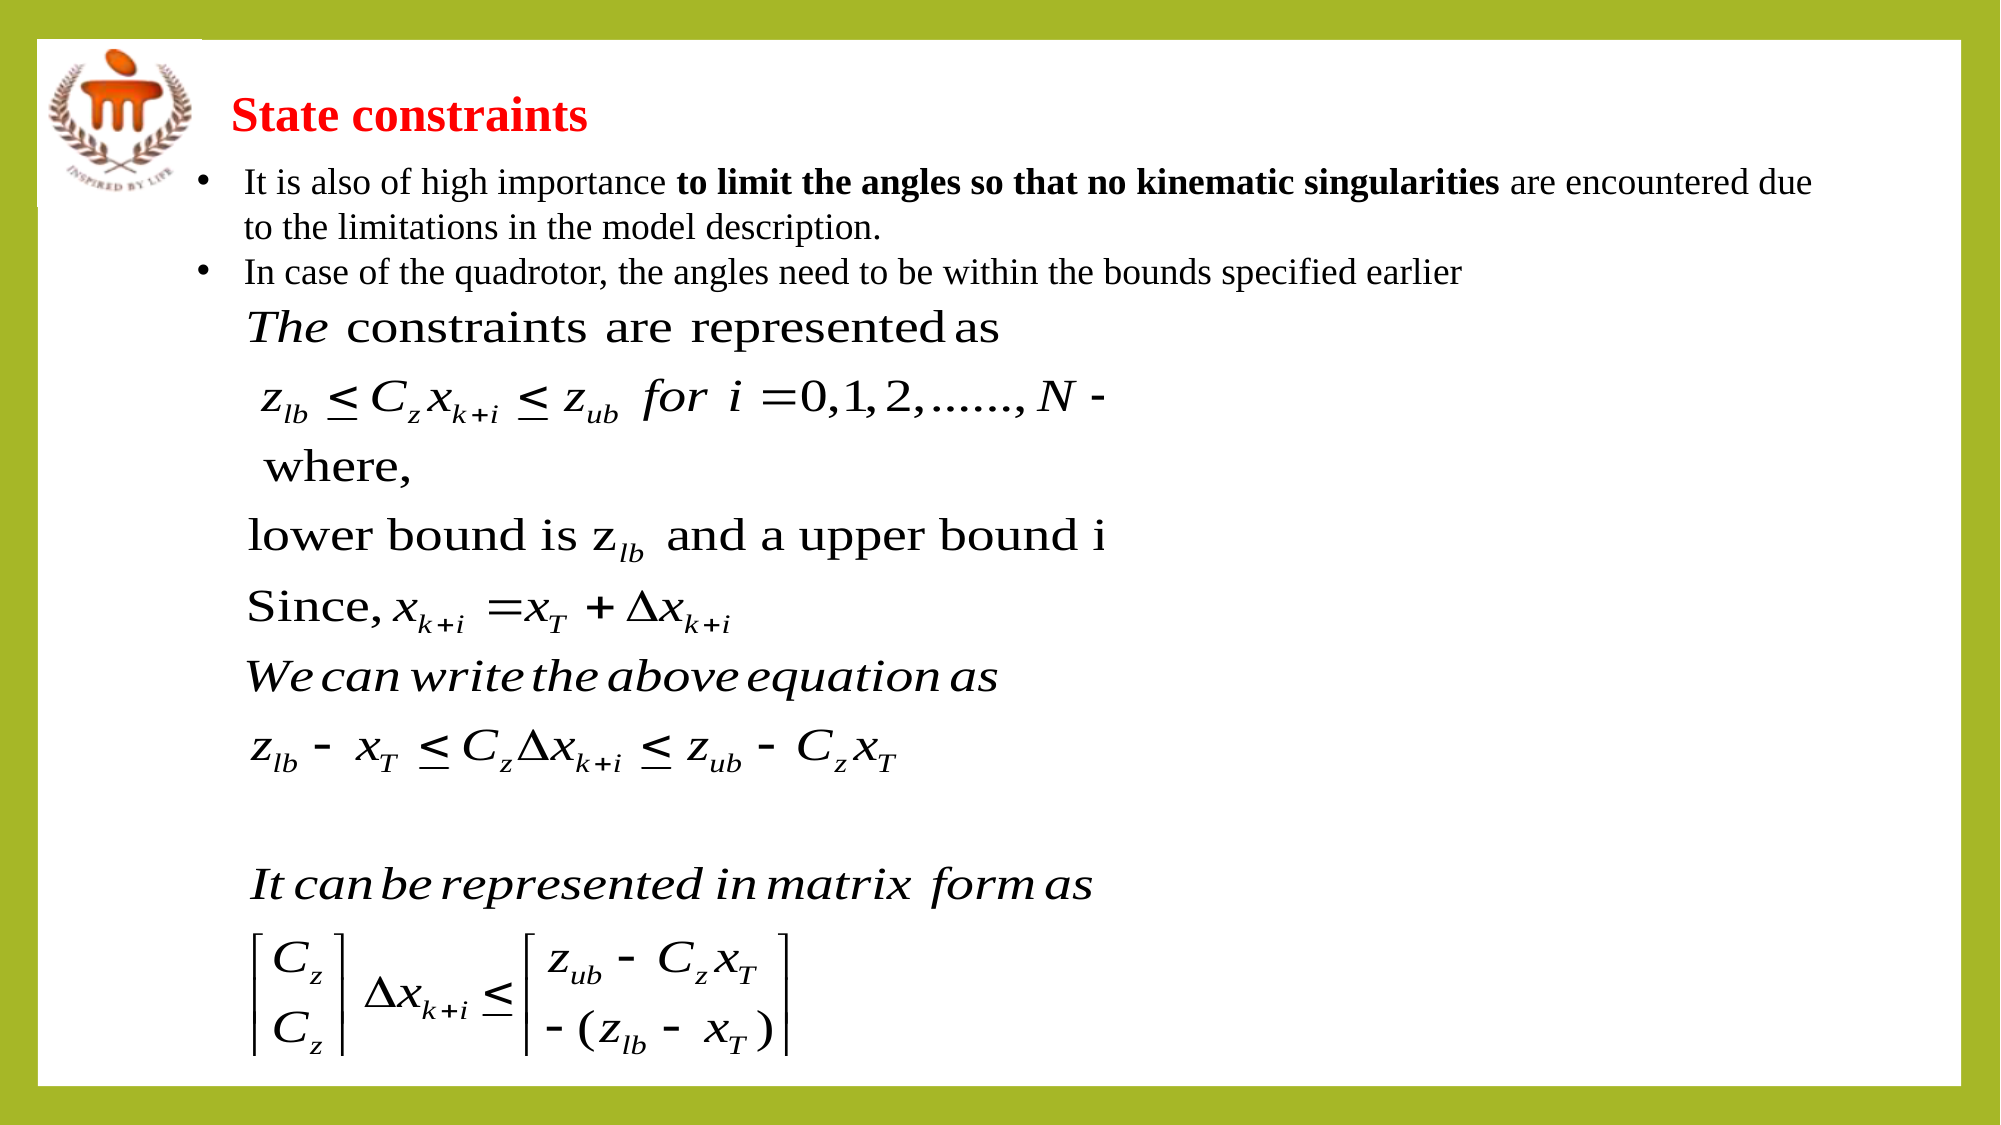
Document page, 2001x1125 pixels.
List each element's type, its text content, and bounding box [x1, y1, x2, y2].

text_box State constraints [216, 74, 1426, 149]
picture [37, 39, 202, 207]
picture [239, 301, 1105, 1056]
text_box It is also of high importance to limit the angles so that no kinematic singularities are encountered due to the limitations in the model description. In case of the quadrotor, the angles need to be within the bounds specified earlier [182, 149, 1840, 300]
